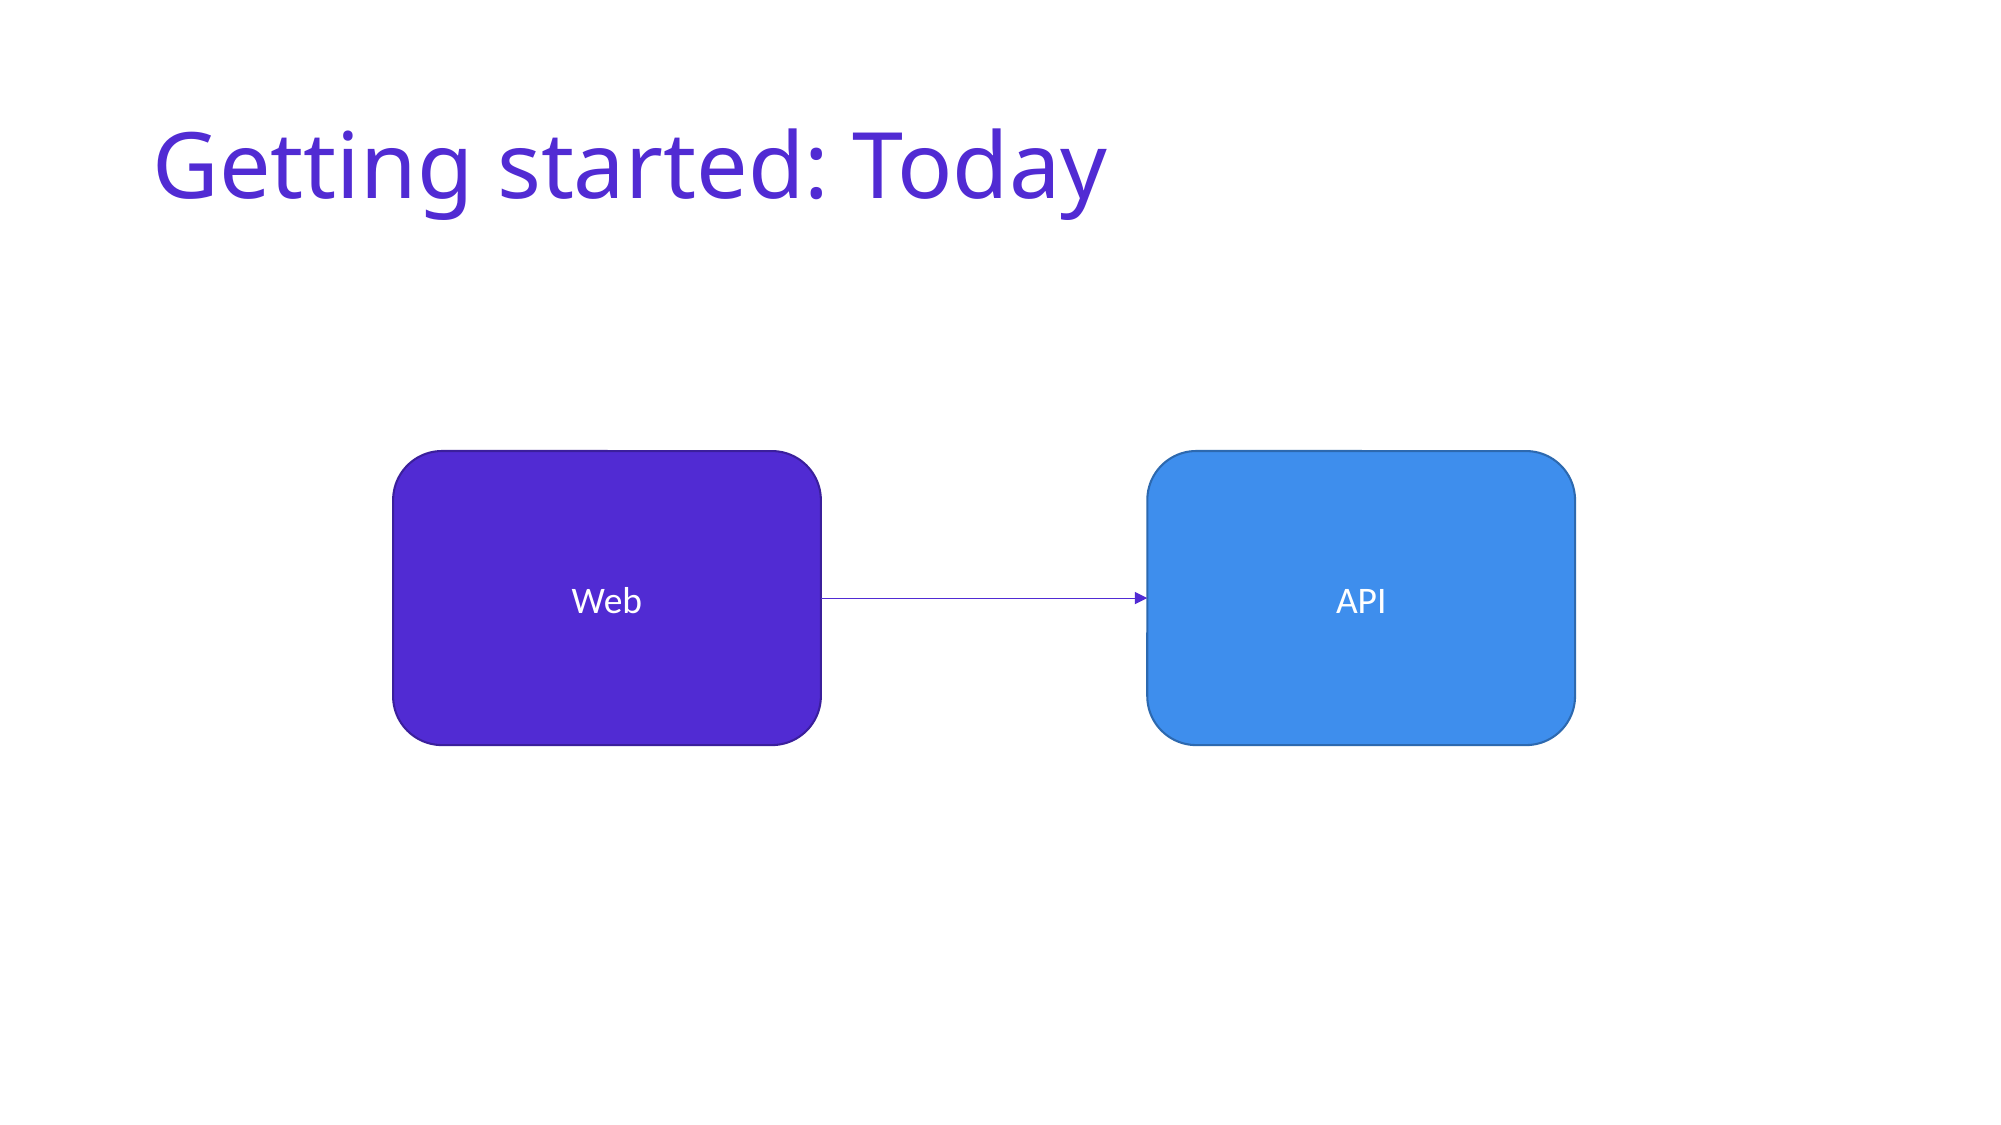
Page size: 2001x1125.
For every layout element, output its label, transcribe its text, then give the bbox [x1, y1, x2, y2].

title Getting started: Today [137, 59, 1863, 278]
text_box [393, 451, 1575, 746]
